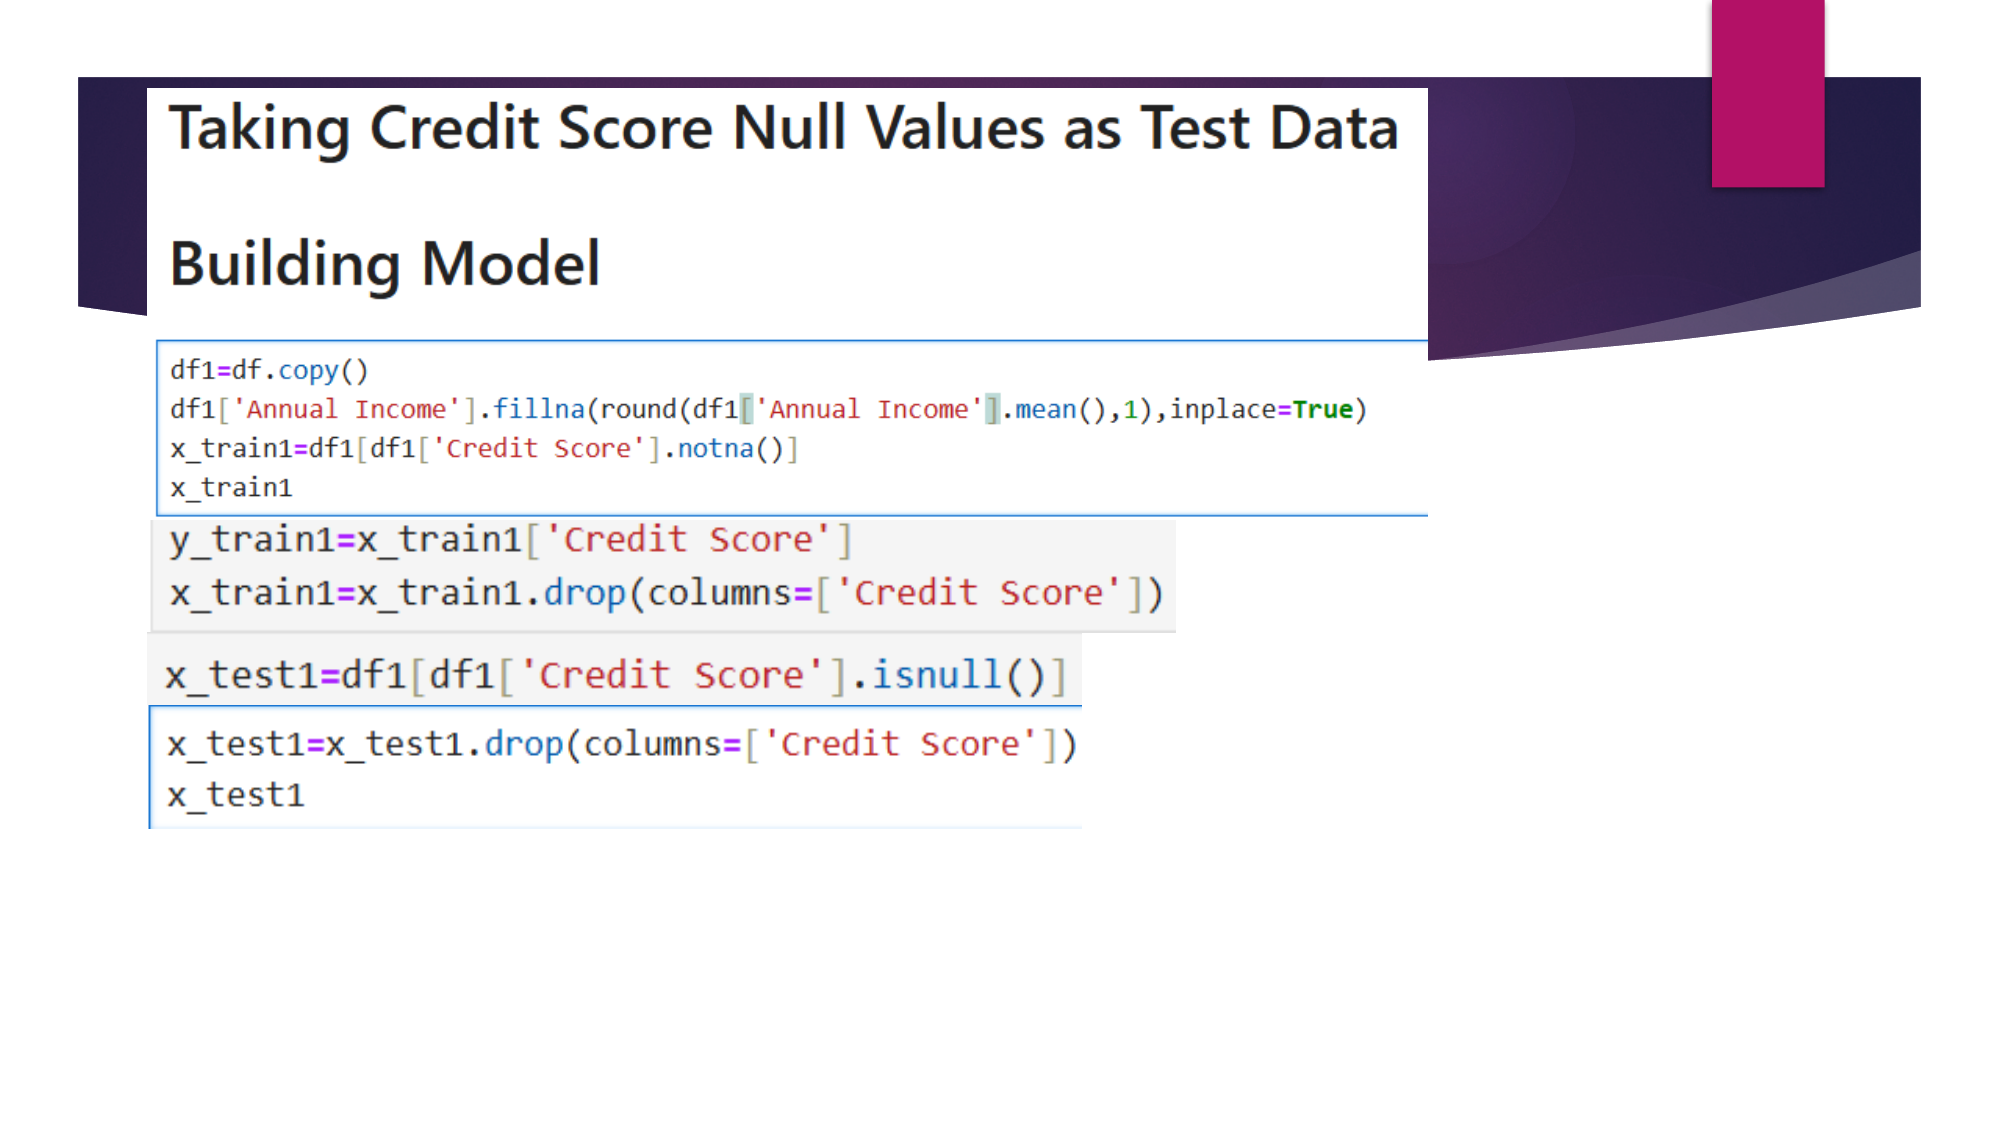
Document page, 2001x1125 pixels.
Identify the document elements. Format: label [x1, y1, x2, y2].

list [147, 529, 1176, 633]
picture [146, 631, 1082, 829]
picture [146, 88, 1428, 521]
